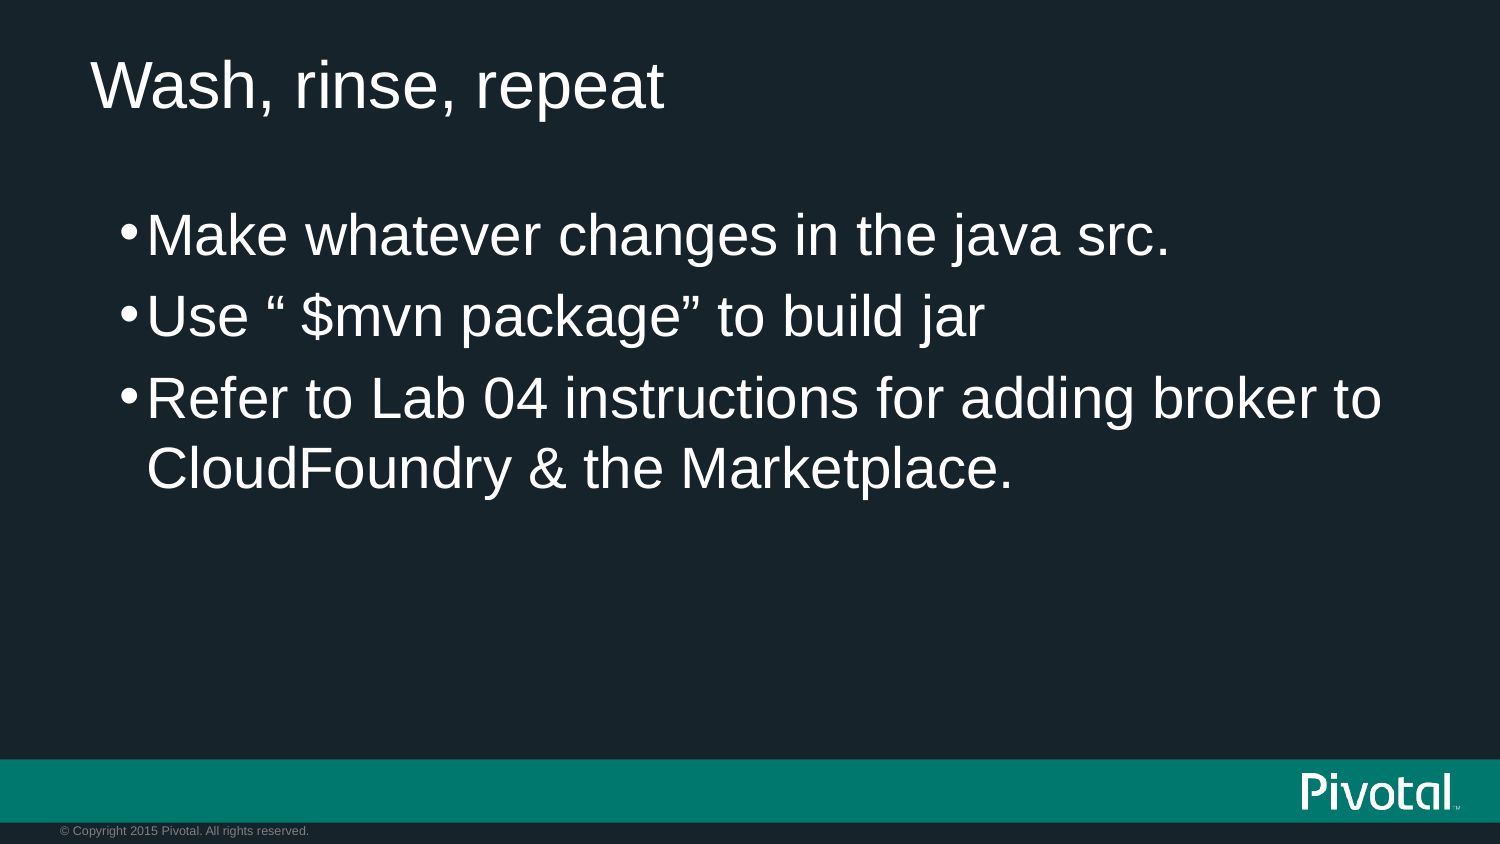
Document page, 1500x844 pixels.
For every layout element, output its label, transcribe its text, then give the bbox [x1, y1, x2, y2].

picture [1302, 773, 1460, 810]
title Wash, rinse, repeat [75, 52, 1425, 113]
list Make whatever changes in the java src. Use “ $mvn package” to build jar Refer to Lab 04 instructions for adding broker to CloudFoundry & the Marketplace. [75, 181, 1425, 688]
